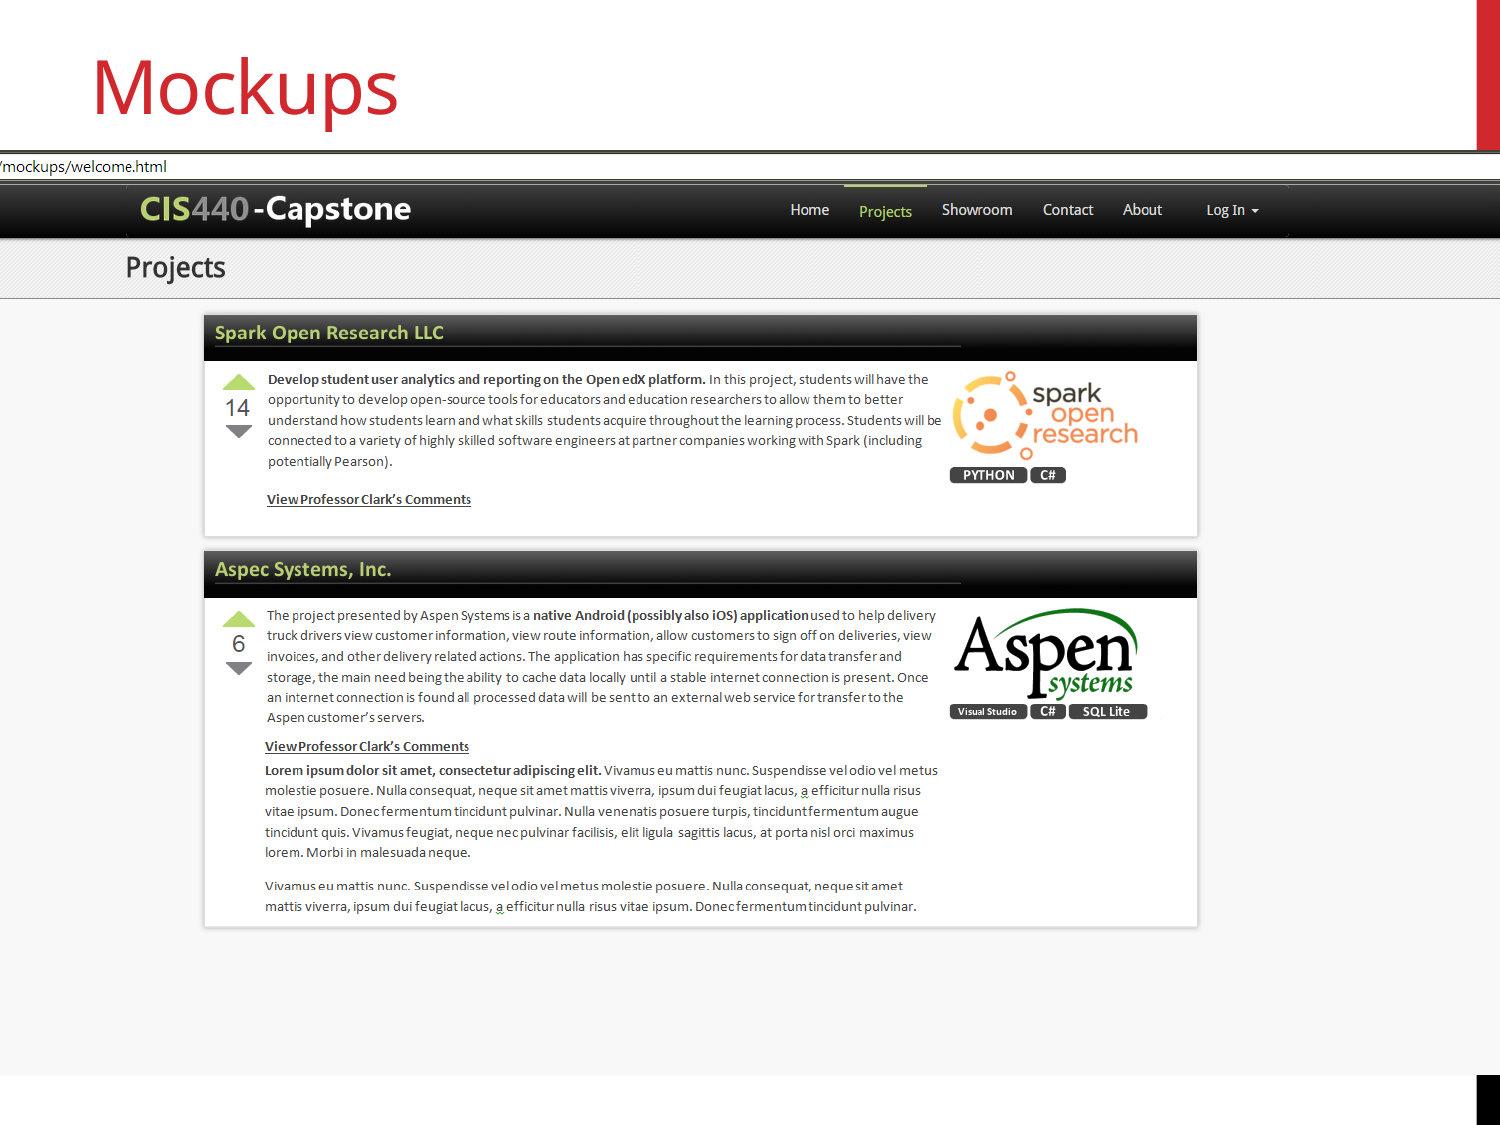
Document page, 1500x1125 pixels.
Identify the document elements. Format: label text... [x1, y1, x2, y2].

title Mockups [75, 25, 1375, 138]
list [0, 149, 1500, 1076]
